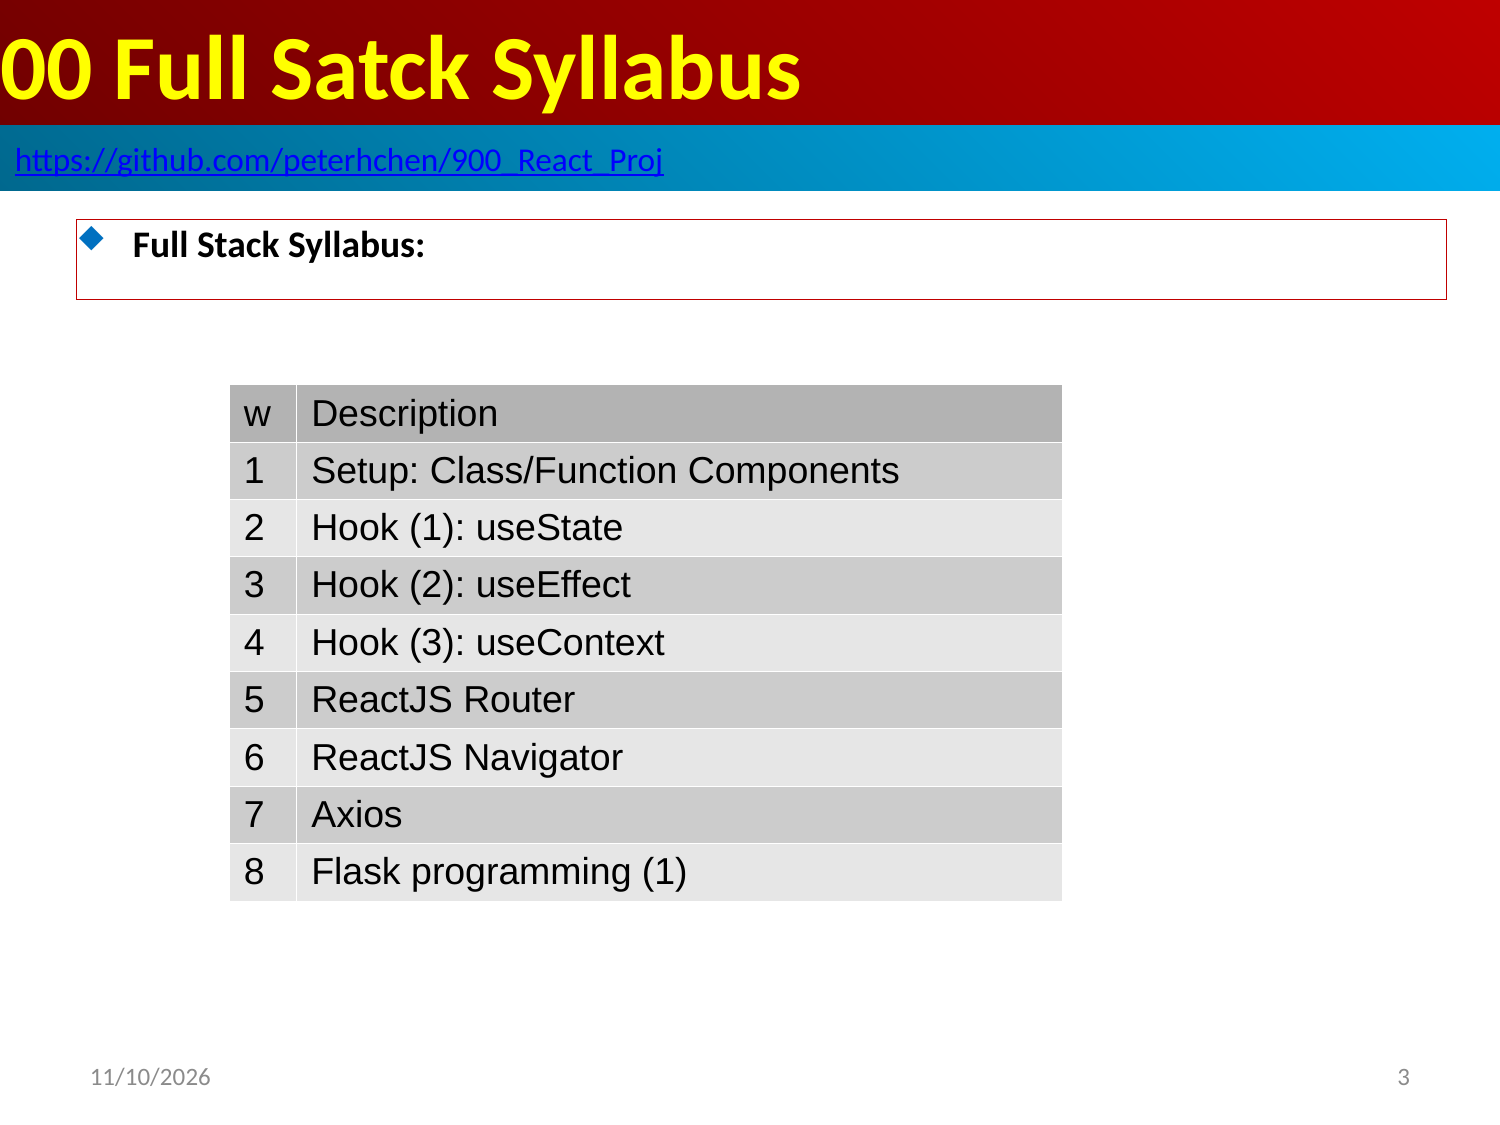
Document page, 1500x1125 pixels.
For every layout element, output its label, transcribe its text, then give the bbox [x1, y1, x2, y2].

text_box https://github.com/peterhchen/900_React_Proj [0, 125, 1500, 191]
title 00 Full Satck Syllabus [0, 0, 1500, 125]
table_cell 7 [230, 787, 296, 843]
table_cell ReactJS Router [297, 672, 1062, 728]
table_cell 2 [230, 500, 296, 556]
table_header w [230, 385, 296, 442]
table_cell 4 [230, 615, 296, 671]
table_cell Flask programming (1) [297, 844, 1062, 901]
table_cell Hook (2): useEffect [297, 557, 1062, 614]
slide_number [75, 1042, 425, 1109]
slide_number 3 [1074, 1042, 1425, 1109]
table_cell 5 [230, 672, 296, 728]
table_cell ReactJS Navigator [297, 729, 1062, 786]
table_cell 6 [230, 729, 296, 786]
table_header Description [297, 385, 1062, 442]
table_cell Axios [297, 787, 1062, 843]
table_cell 1 [230, 443, 296, 499]
table_cell Hook (1): useState [297, 500, 1062, 556]
table_cell 3 [230, 557, 296, 614]
subtitle Full Stack Syllabus: [76, 219, 1447, 300]
table_cell Hook (3): useContext [297, 615, 1062, 671]
table_cell Setup: Class/Function Components [297, 443, 1062, 499]
table_cell 8 [230, 844, 296, 901]
